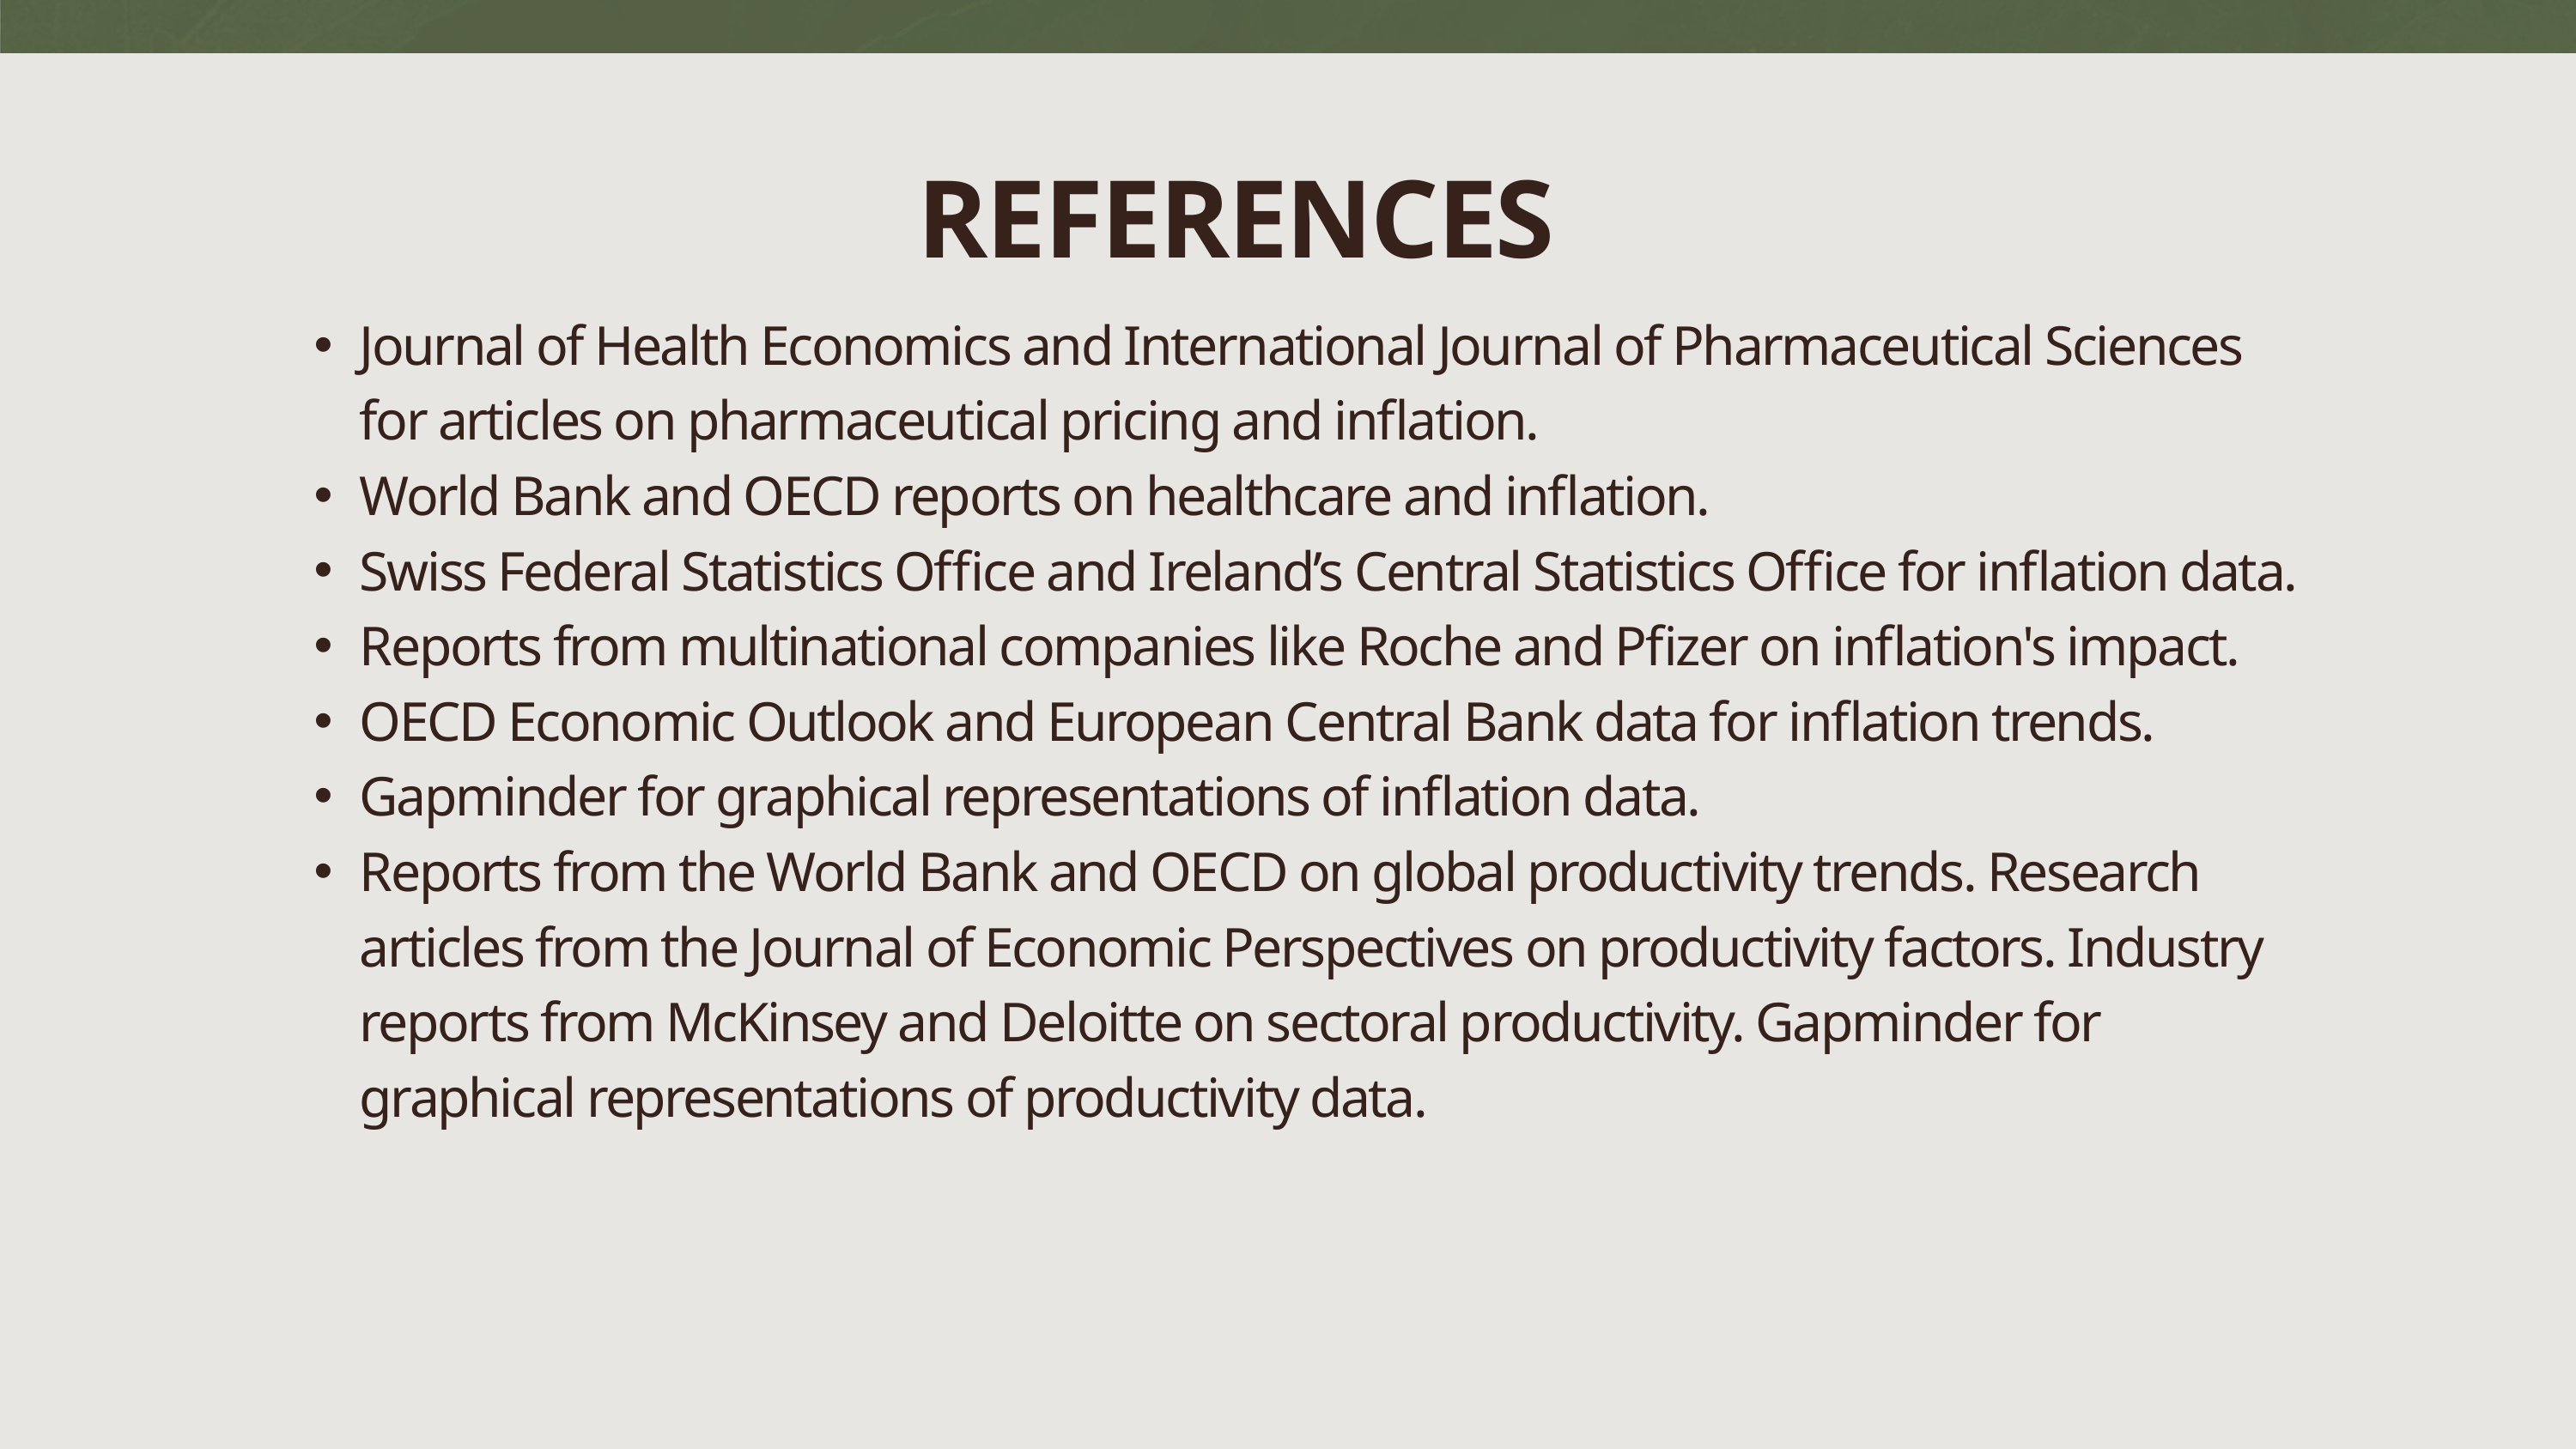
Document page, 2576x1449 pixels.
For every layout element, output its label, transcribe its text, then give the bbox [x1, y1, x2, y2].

text_box Journal of Health Economics and International Journal of Pharmaceutical Sciences for articles on pharmaceutical pricing and inflation. World Bank and OECD reports on healthcare and inflation. Swiss Federal Statistics Office and Ireland’s Central Statistics Office for inflation data. Reports from multinational companies like Roche and Pfizer on inflation's impact. OECD Economic Outlook and European Central Bank data for inflation trends. Gapminder for graphical representations of inflation data. Reports from the World Bank and OECD on global productivity trends. Research articles from the Journal of Economic Perspectives on productivity factors. Industry reports from McKinsey and Deloitte on sectoral productivity. Gapminder for graphical representations of productivity data. [268, 300, 2308, 1278]
text_box [0, 0, 2576, 53]
text_box REFERENCES [917, 129, 1659, 279]
